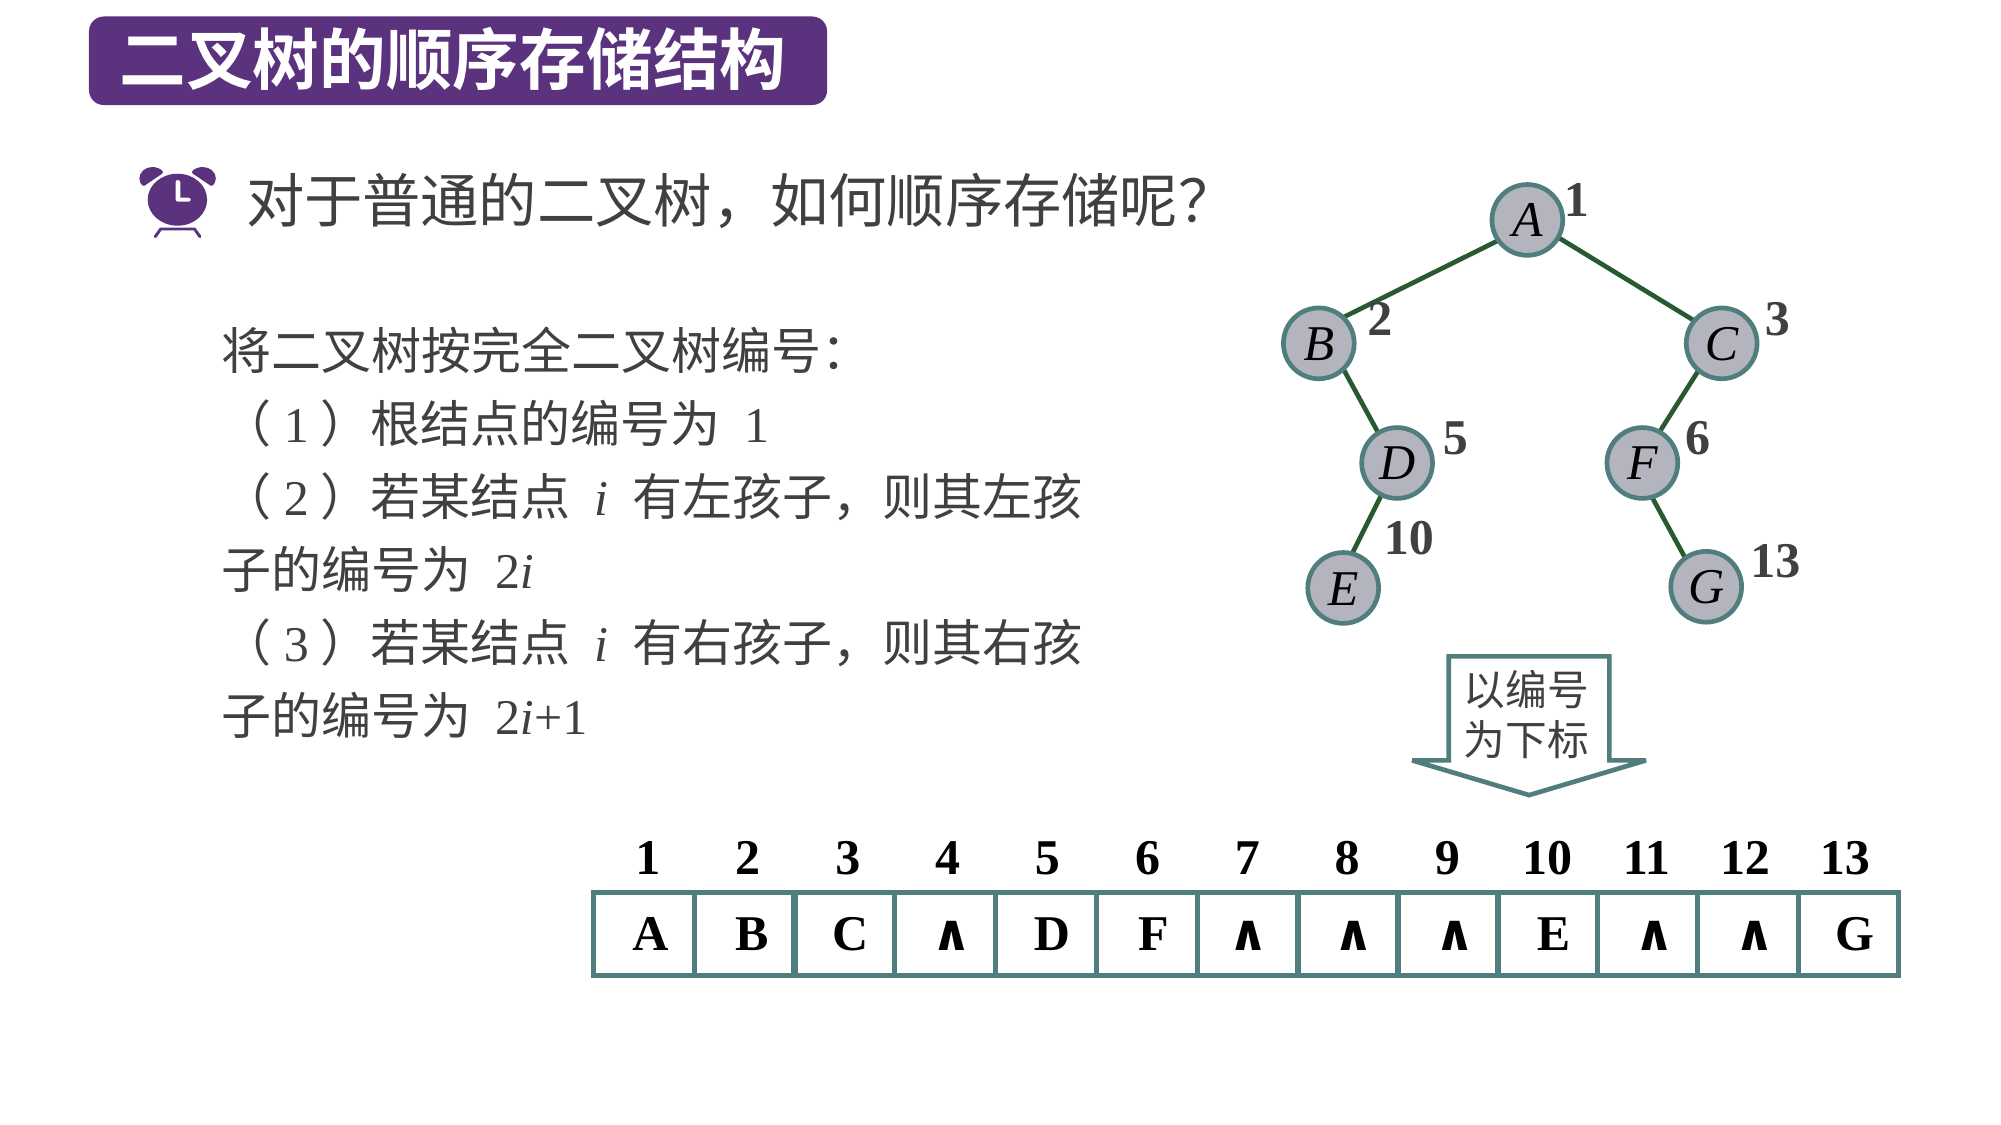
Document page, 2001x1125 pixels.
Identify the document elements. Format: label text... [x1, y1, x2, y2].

text_box B [1283, 307, 1355, 379]
text_box E [1307, 552, 1379, 624]
text_box 二叉树的顺序存储结构 [104, 10, 815, 105]
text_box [593, 655, 1908, 976]
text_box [1367, 163, 1806, 578]
text_box G [1670, 578, 1742, 623]
text_box D [1361, 444, 1367, 482]
text_box [87, 15, 829, 107]
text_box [139, 156, 1265, 243]
text_box 将二叉树按完全二叉树编号： （1）根结点的编号为 1 （2）若某结点 i 有左孩子，则其左孩子的编号为 2i （3）若某结点 i 有右孩子，则其右孩子的编号为 2i+1 [207, 299, 1116, 752]
